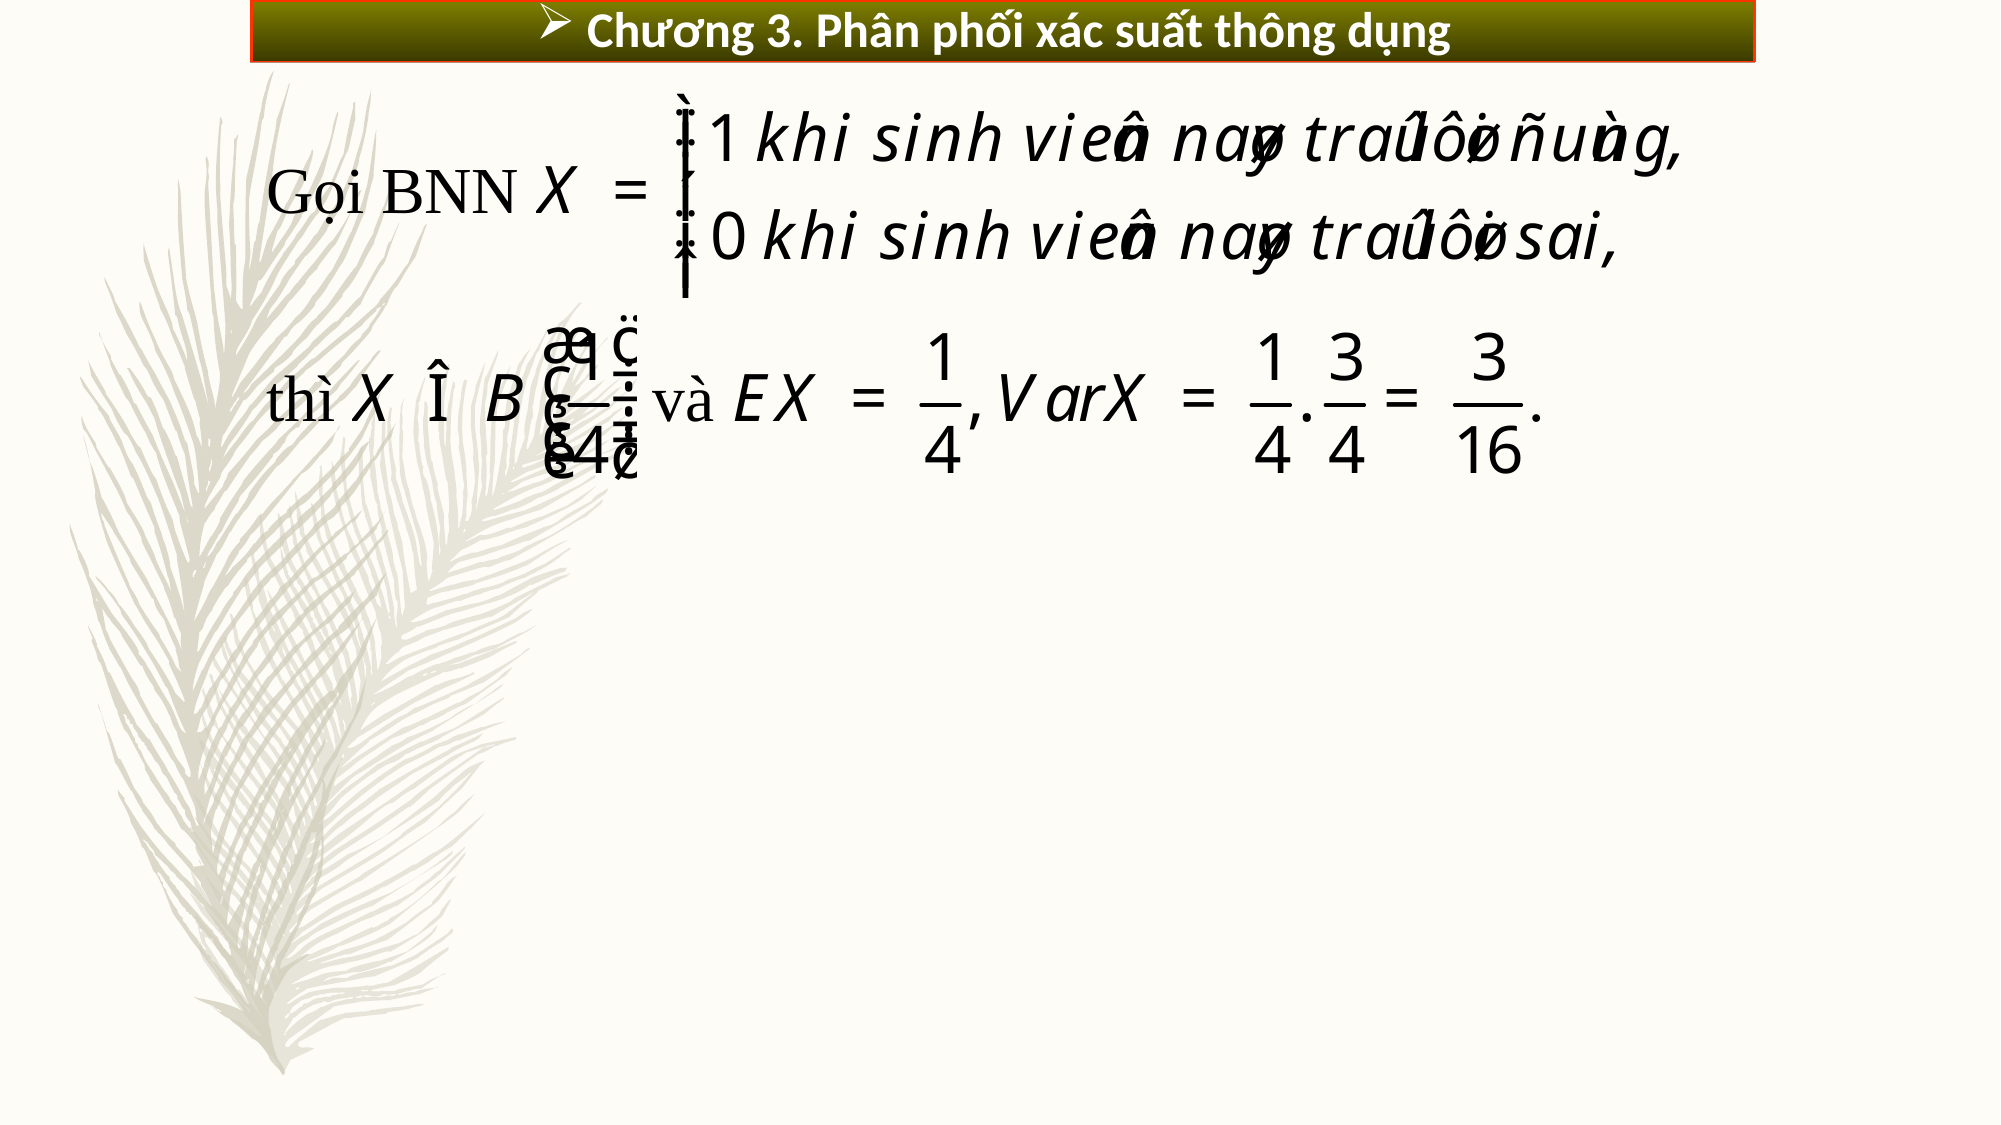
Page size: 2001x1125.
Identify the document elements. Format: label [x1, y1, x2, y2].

picture [249, 87, 1751, 504]
text_box [249, 0, 1757, 63]
